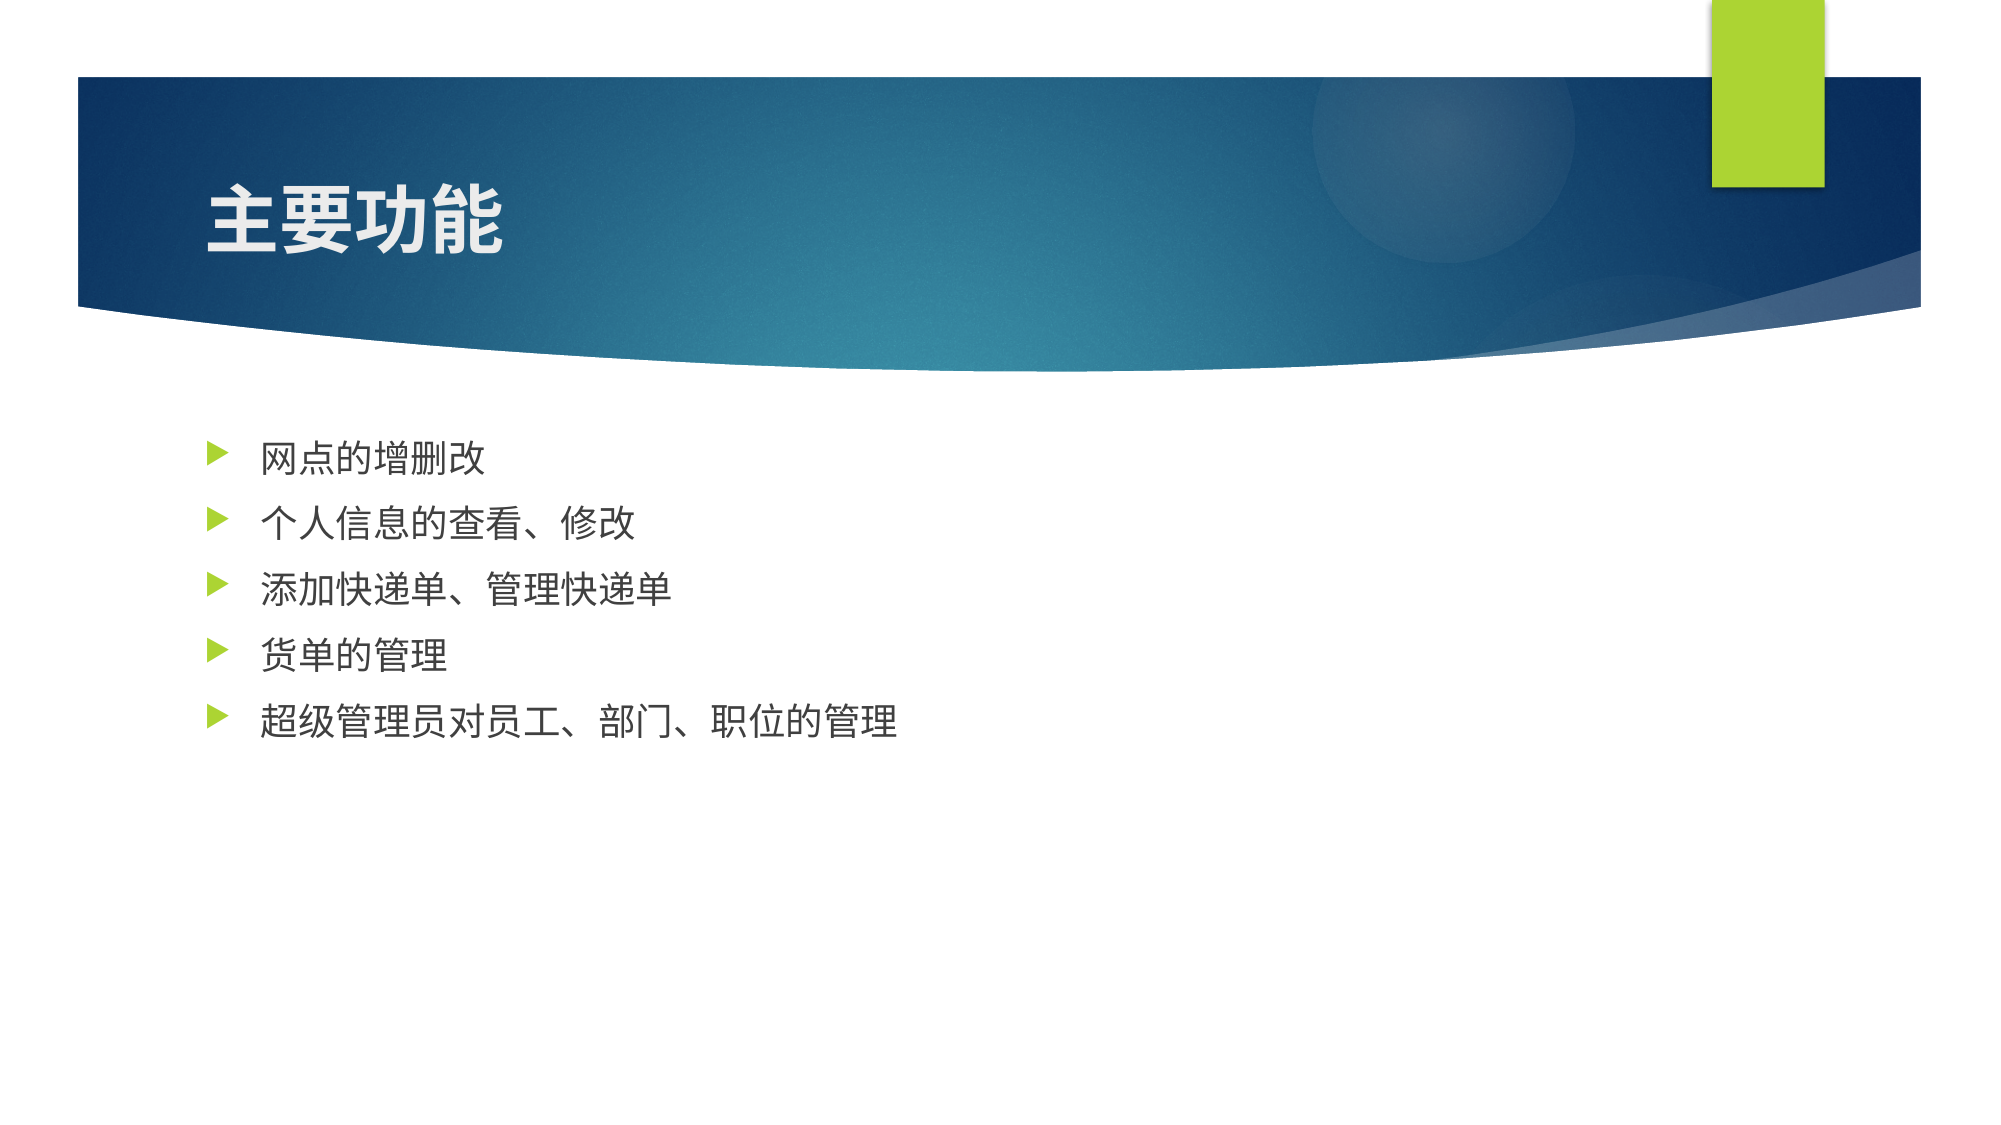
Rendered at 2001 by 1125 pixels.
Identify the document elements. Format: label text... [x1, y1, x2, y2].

list 网点的增删改 个人信息的查看、修改 添加快递单、管理快递单 货单的管理 超级管理员对员工、部门、职位的管理 [189, 427, 1627, 988]
title 主要功能 [189, 159, 1627, 276]
